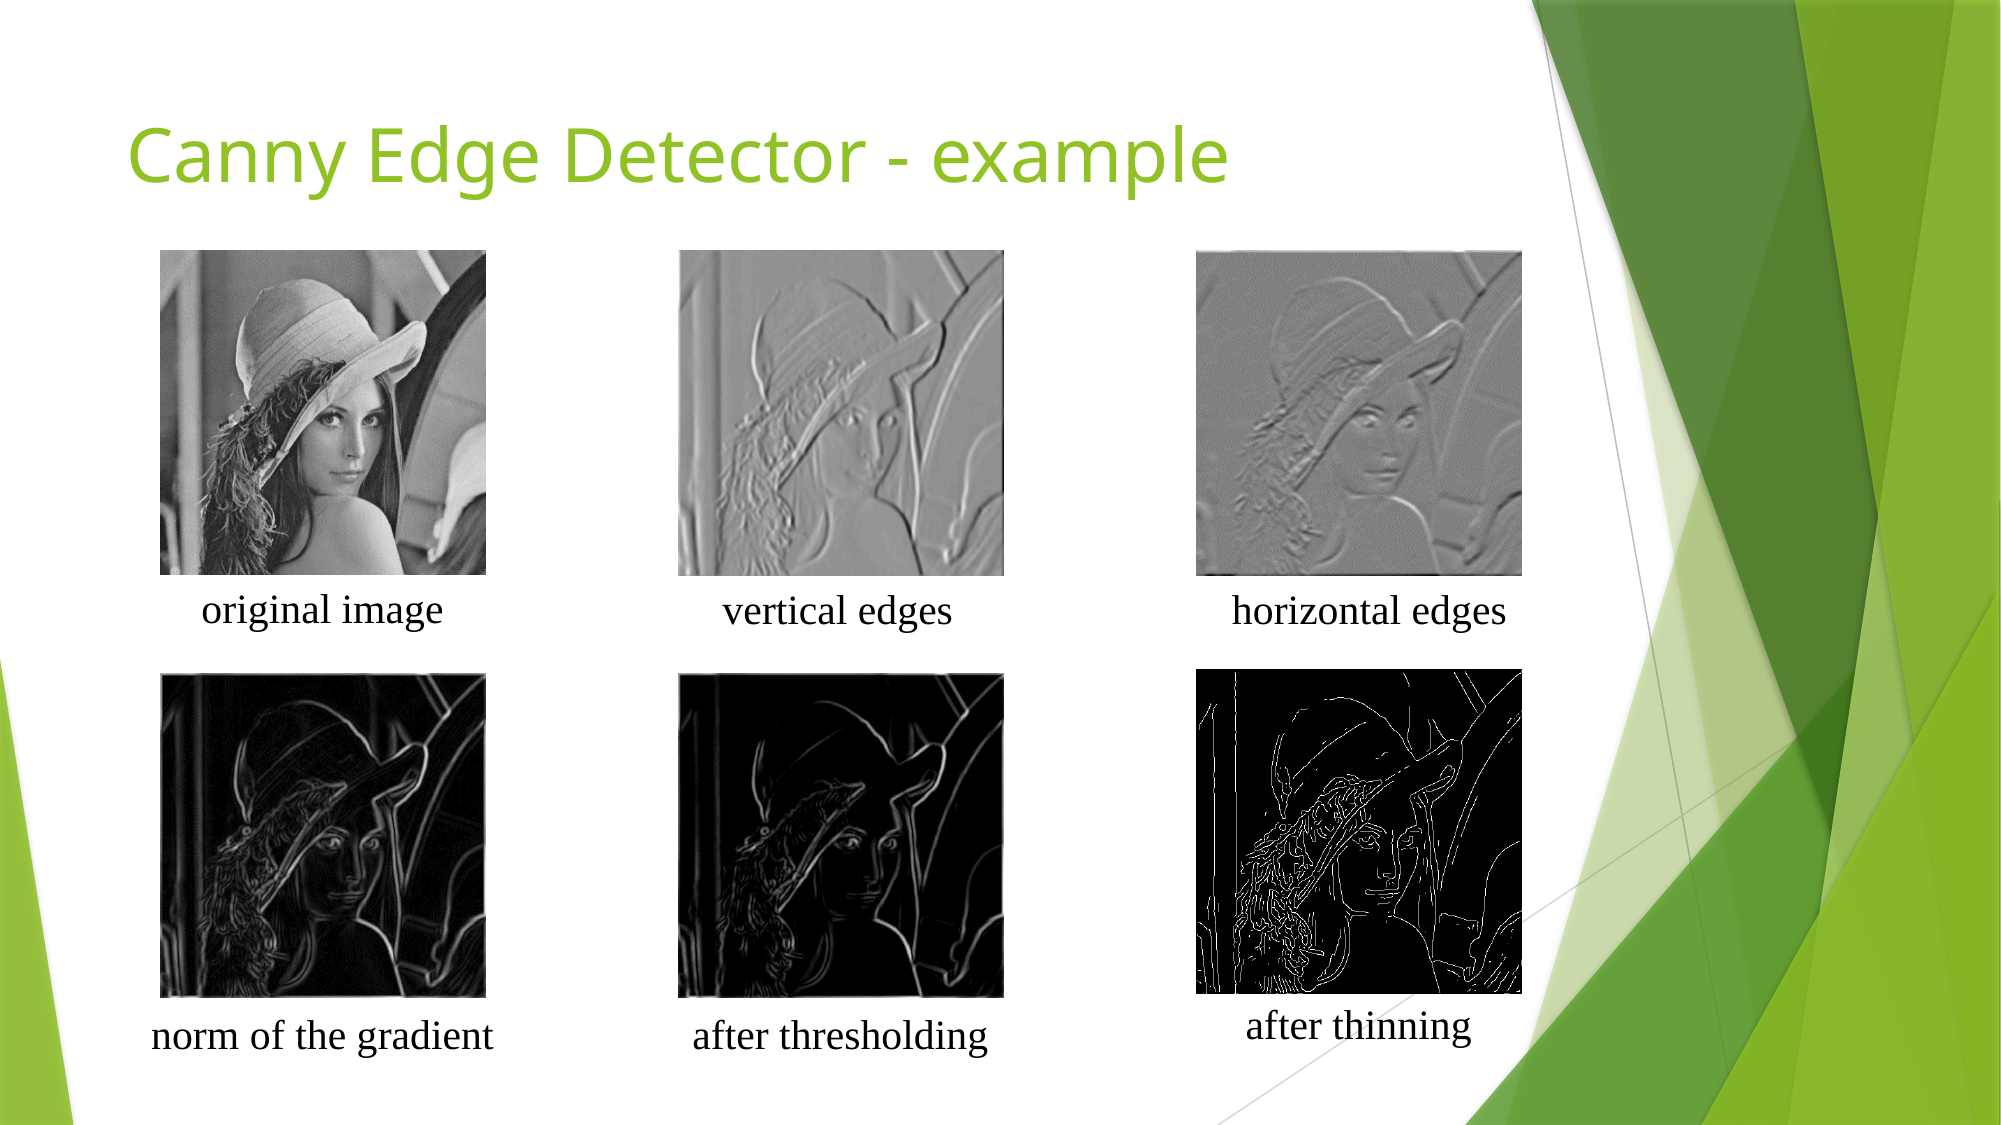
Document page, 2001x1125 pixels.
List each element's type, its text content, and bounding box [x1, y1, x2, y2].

picture [677, 672, 1004, 999]
picture [677, 250, 1004, 577]
text_box vertical edges [707, 586, 968, 641]
text_box after thinning [1230, 1004, 1487, 1056]
text_box original image [186, 585, 459, 639]
picture [159, 249, 486, 576]
text_box horizontal edges [1217, 585, 1522, 640]
title Canny Edge Detector - example [111, 99, 1522, 317]
picture [1195, 668, 1522, 995]
text_box after thresholding [677, 1006, 1004, 1066]
text_box norm of the gradient [136, 1000, 509, 1066]
picture [159, 672, 486, 999]
picture [1195, 250, 1522, 577]
